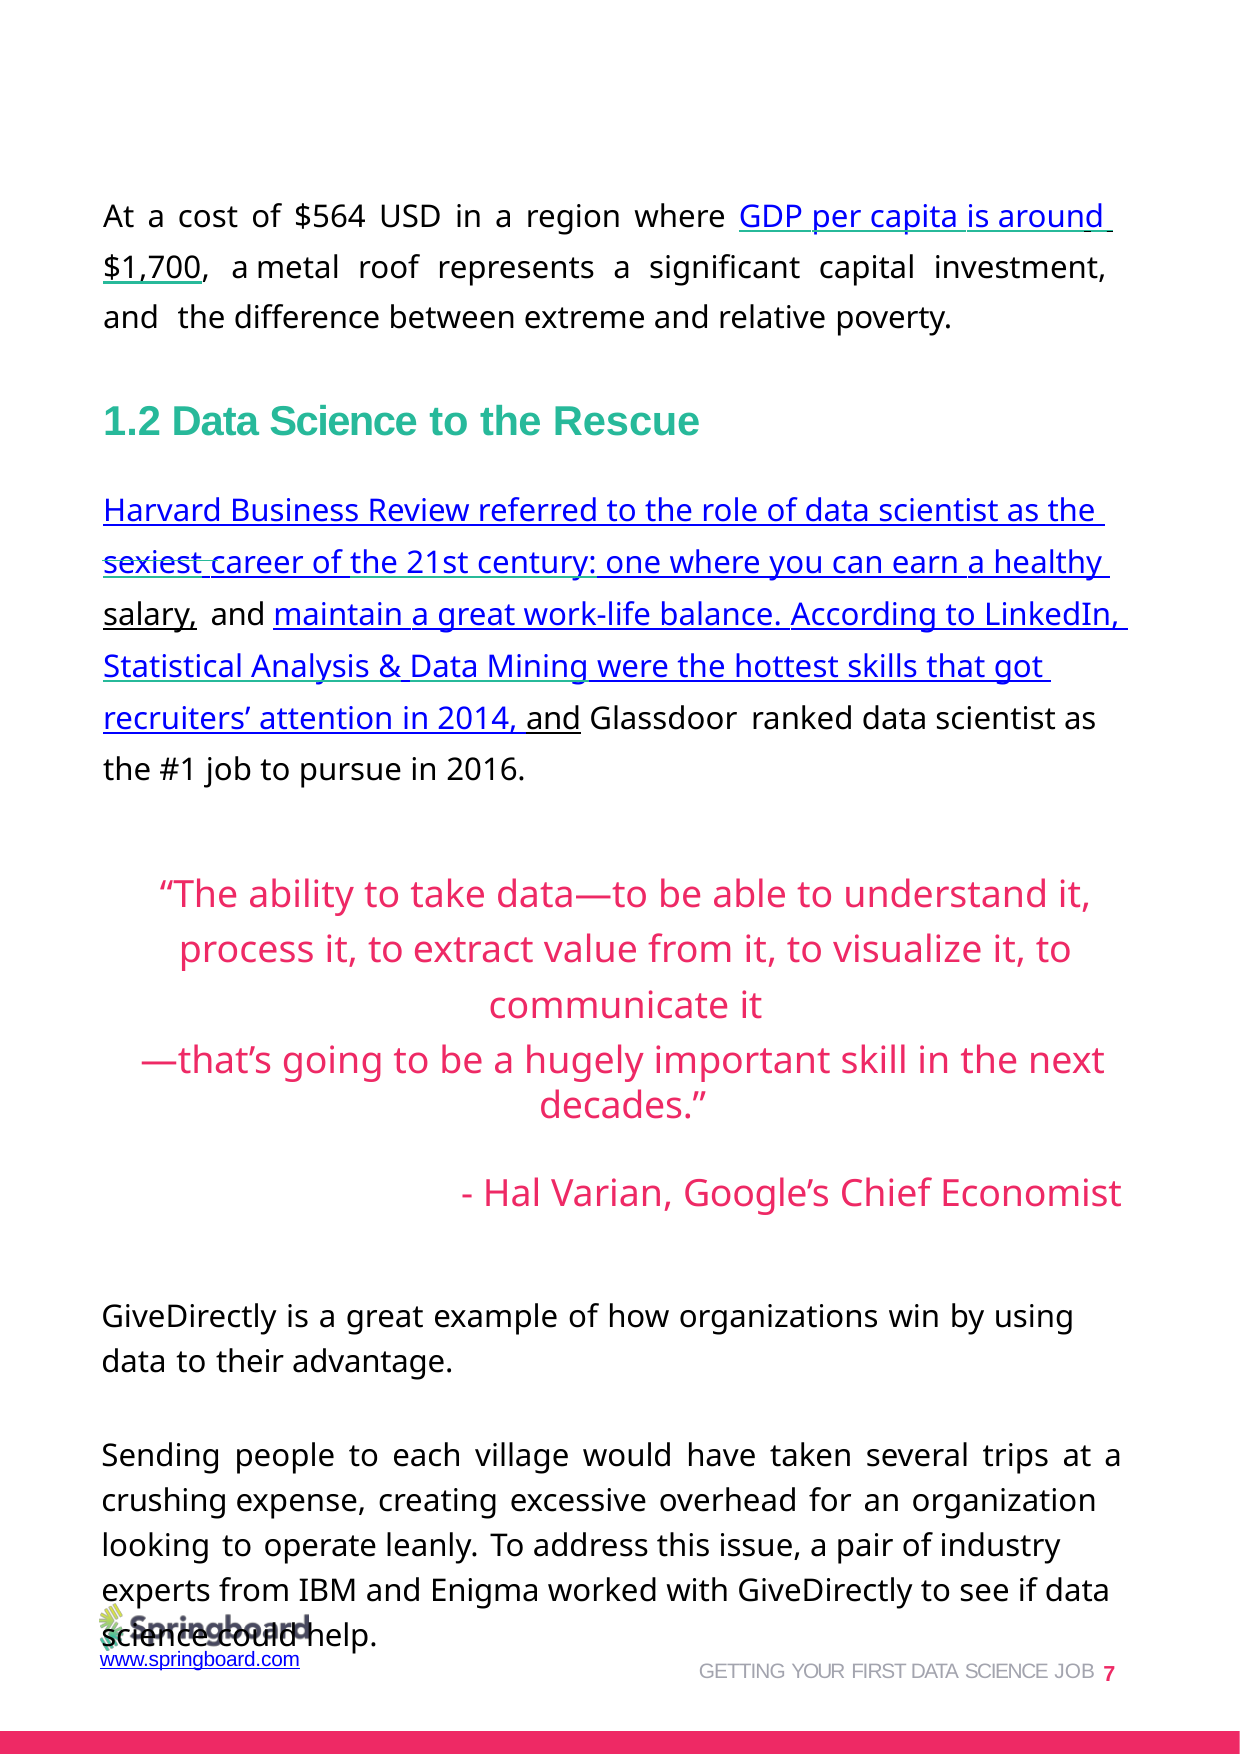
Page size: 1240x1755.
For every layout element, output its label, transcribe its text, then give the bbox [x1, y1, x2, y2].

text_box At a cost of $564 USD in a region where GDP per capita is around $1,700, a metal roof represents a significant capital investment, and the difference between extreme and relative poverty. 1.2 Data Science to the Rescue Harvard Business Review referred to the role of data scientist as the sexiest career of the 21st century: one where you can earn a healthy salary, and maintain a great work-life balance. According to LinkedIn, Statistical Analysis & Data Mining were the hottest skills that got recruiters’ attention in 2014, and Glassdoor ranked data scientist as the #1 job to pursue in 2016. “The ability to take data—to be able to understand it, process it, to extract value from it, to visualize it, to communicate it —that’s going to be a hugely important skill in the next decades.” - Hal Varian, Google’s Chief Economist GiveDirectly is a great example of how organizations win by using data to their advantage. Sending people to each village would have taken several trips at a crushing expense, creating excessive overhead for an organization looking to operate leanly. To address this issue, a pair of industry experts from IBM and Enigma worked with GiveDirectly to see if data science could help. [99, 185, 1149, 1653]
slide_number GETTING YOUR FIRST DATA SCIENCE JOB 7 [696, 1641, 1141, 1755]
text_box www.springboard.com [97, 1642, 313, 1671]
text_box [102, 559, 219, 563]
